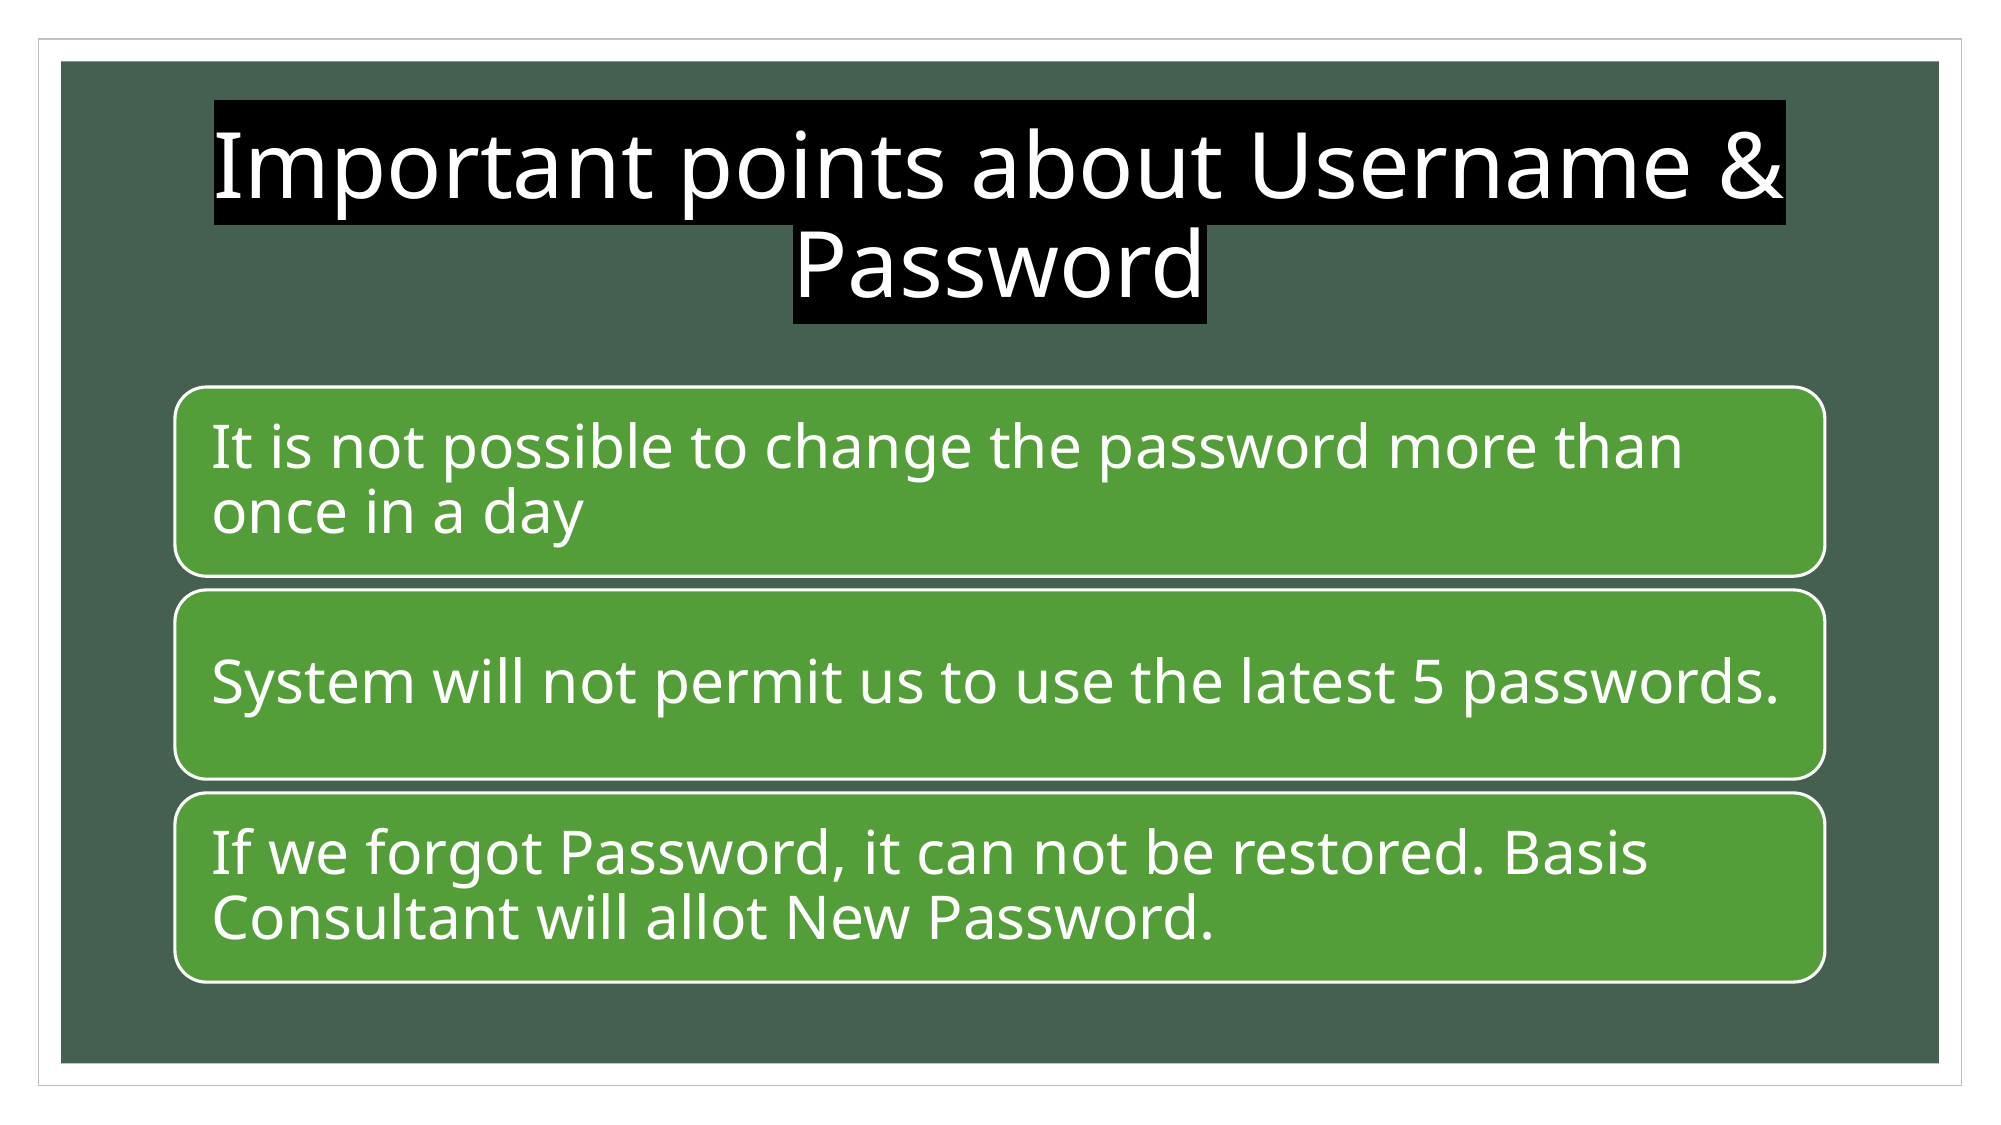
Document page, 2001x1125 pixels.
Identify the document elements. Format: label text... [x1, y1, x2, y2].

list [174, 378, 1825, 991]
title Important points about Username & Password [174, 105, 1825, 331]
